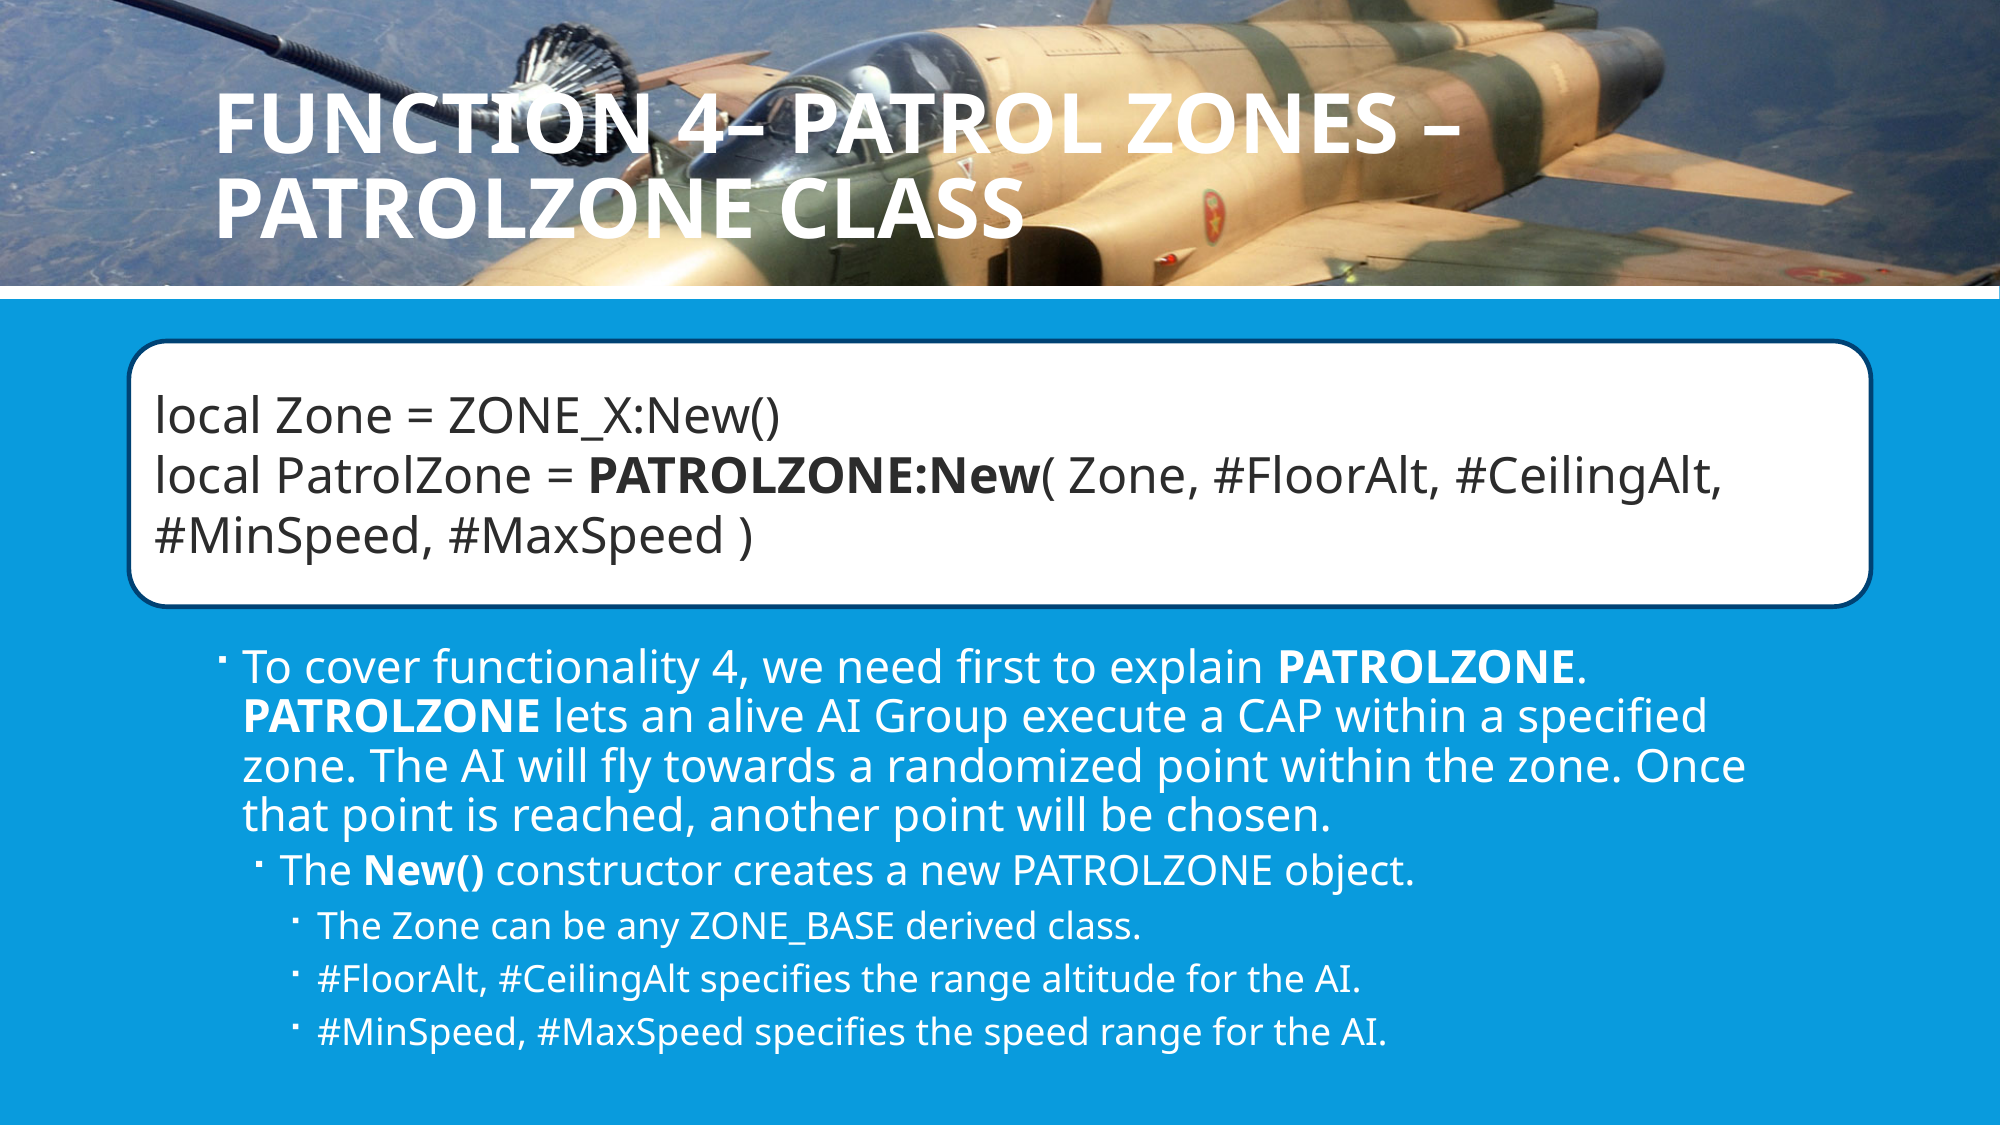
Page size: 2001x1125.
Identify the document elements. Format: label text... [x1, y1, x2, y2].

text_box local Zone = ZONE_X:New() local PatrolZone = PATROLZONE:New( Zone, #FloorAlt, #CeilingAlt, #MinSpeed, #MaxSpeed ) [127, 339, 1873, 608]
title Function 4– patrol zones – patrolzone class [197, 46, 1803, 295]
picture [0, 0, 2000, 286]
text_box To cover functionality 4, we need first to explain PATROLZONE. PATROLZONE lets an alive AI Group execute a CAP within a specified zone. The AI will fly towards a randomized point within the zone. Once that point is reached, another point will be chosen. The New() constructor creates a new PATROLZONE object. The Zone can be any ZONE_BASE derived class. #FloorAlt, #CeilingAlt specifies the range altitude for the AI. #MinSpeed, #MaxSpeed specifies the speed range for the AI. [197, 636, 1803, 1094]
